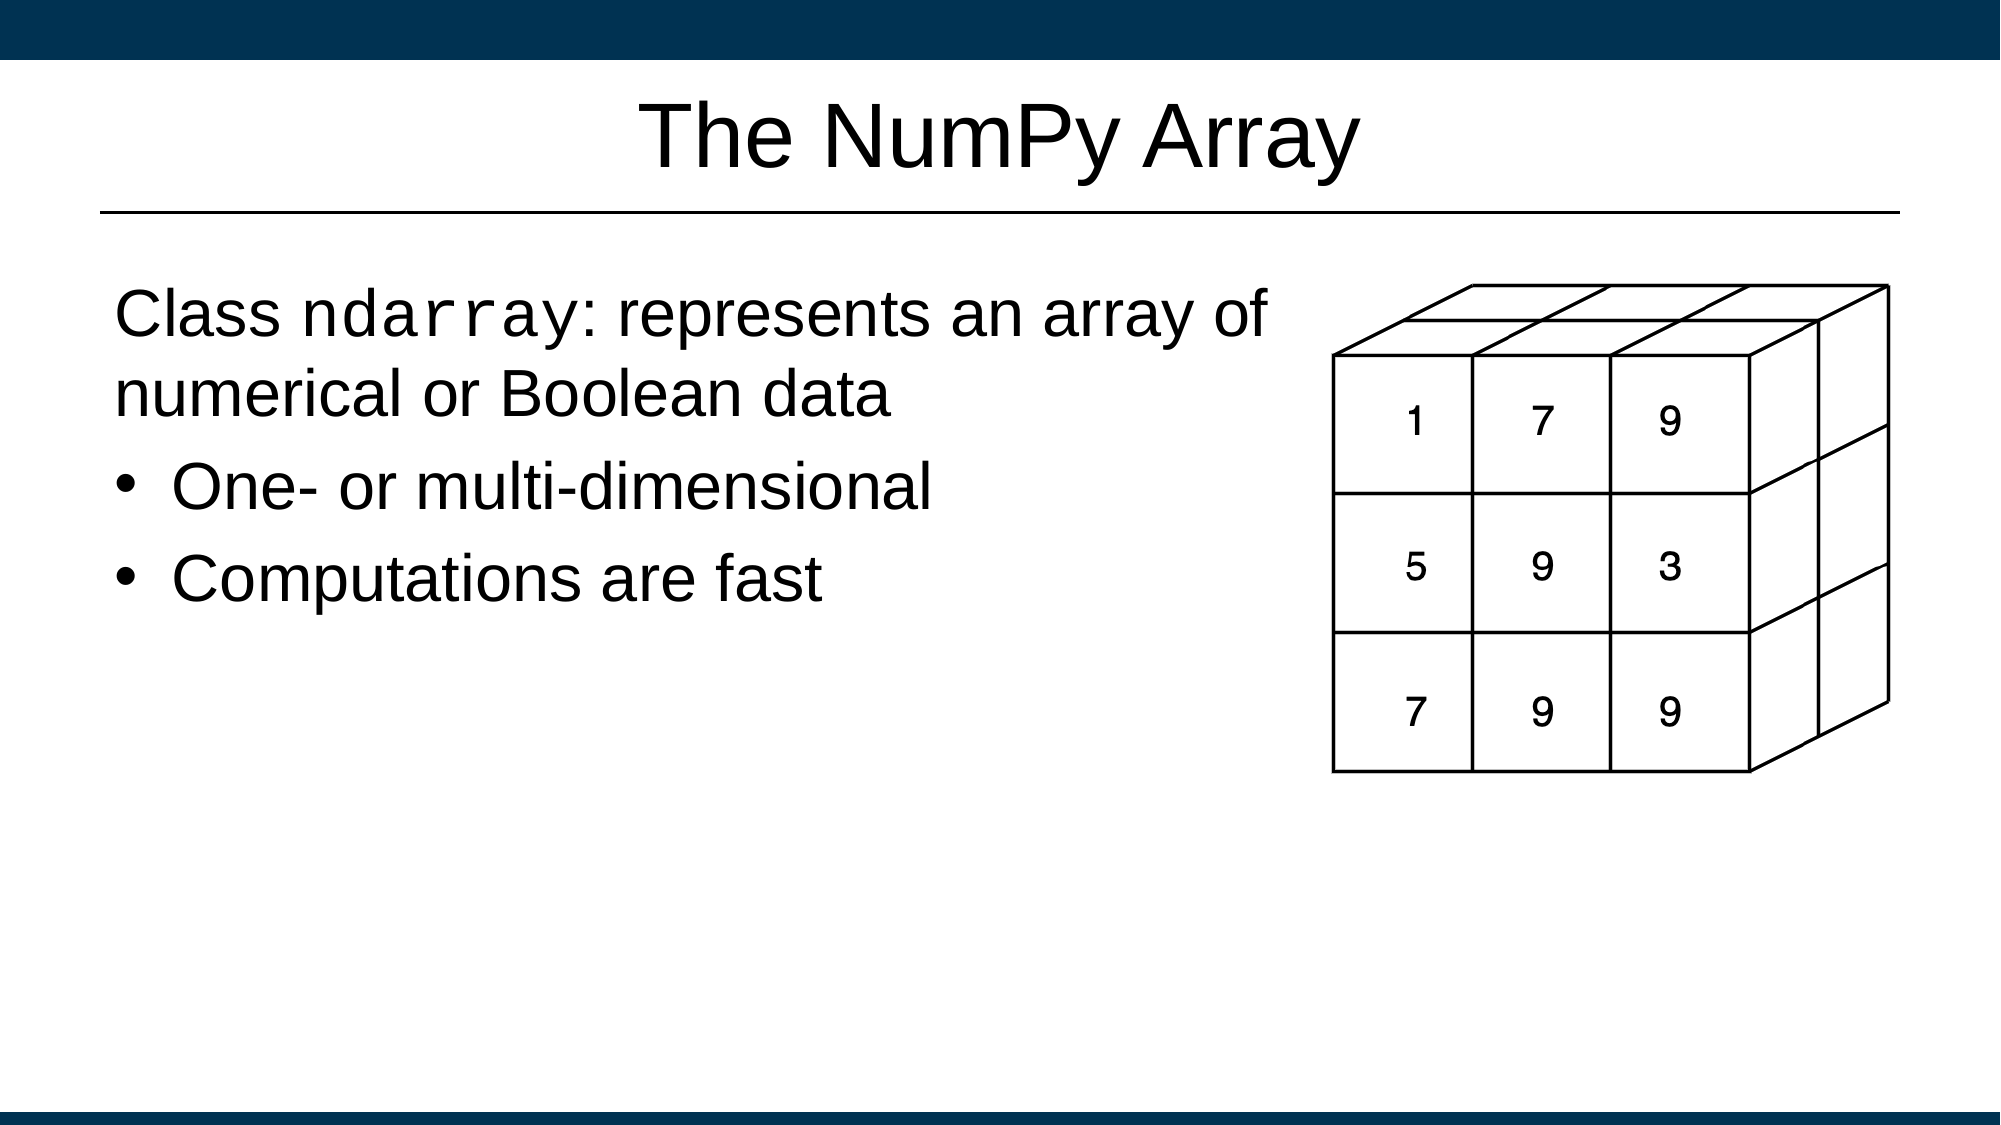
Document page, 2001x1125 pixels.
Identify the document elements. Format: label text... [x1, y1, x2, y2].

list Class ndarray: represents an array of numerical or Boolean data One- or multi-dimensional Computations are fast [99, 262, 1288, 1005]
picture [1317, 262, 1901, 788]
title The NumPy Array [99, 37, 1900, 225]
